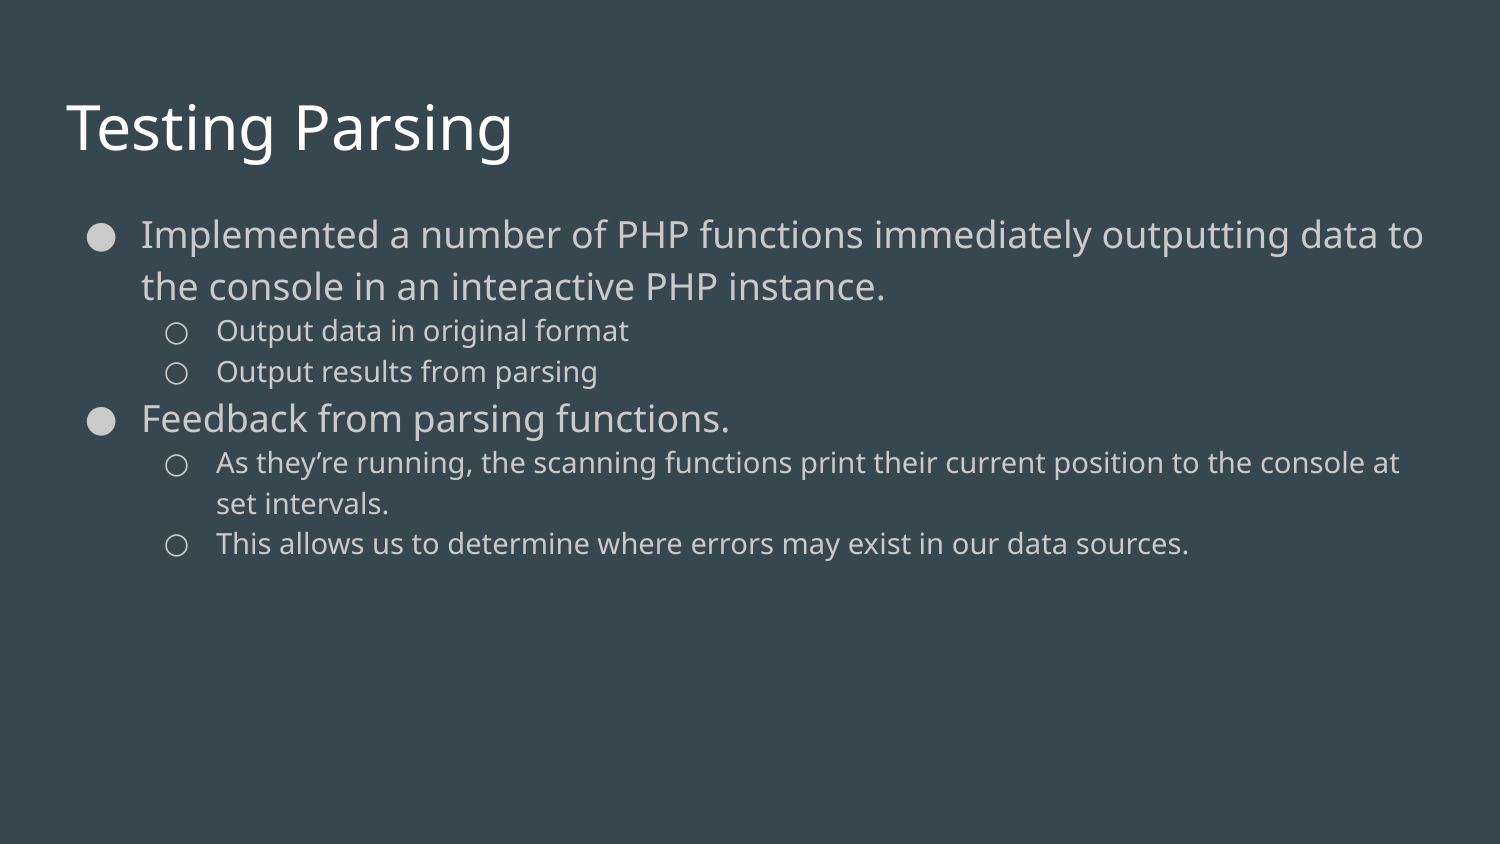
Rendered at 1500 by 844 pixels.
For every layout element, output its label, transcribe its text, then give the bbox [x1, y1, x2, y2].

list Implemented a number of PHP functions immediately outputting data to the console in an interactive PHP instance. Output data in original format Output results from parsing Feedback from parsing functions. As they’re running, the scanning functions print their current position to the console at set intervals. This allows us to determine where errors may exist in our data sources. [51, 189, 1449, 750]
title Testing Parsing [51, 72, 1449, 167]
